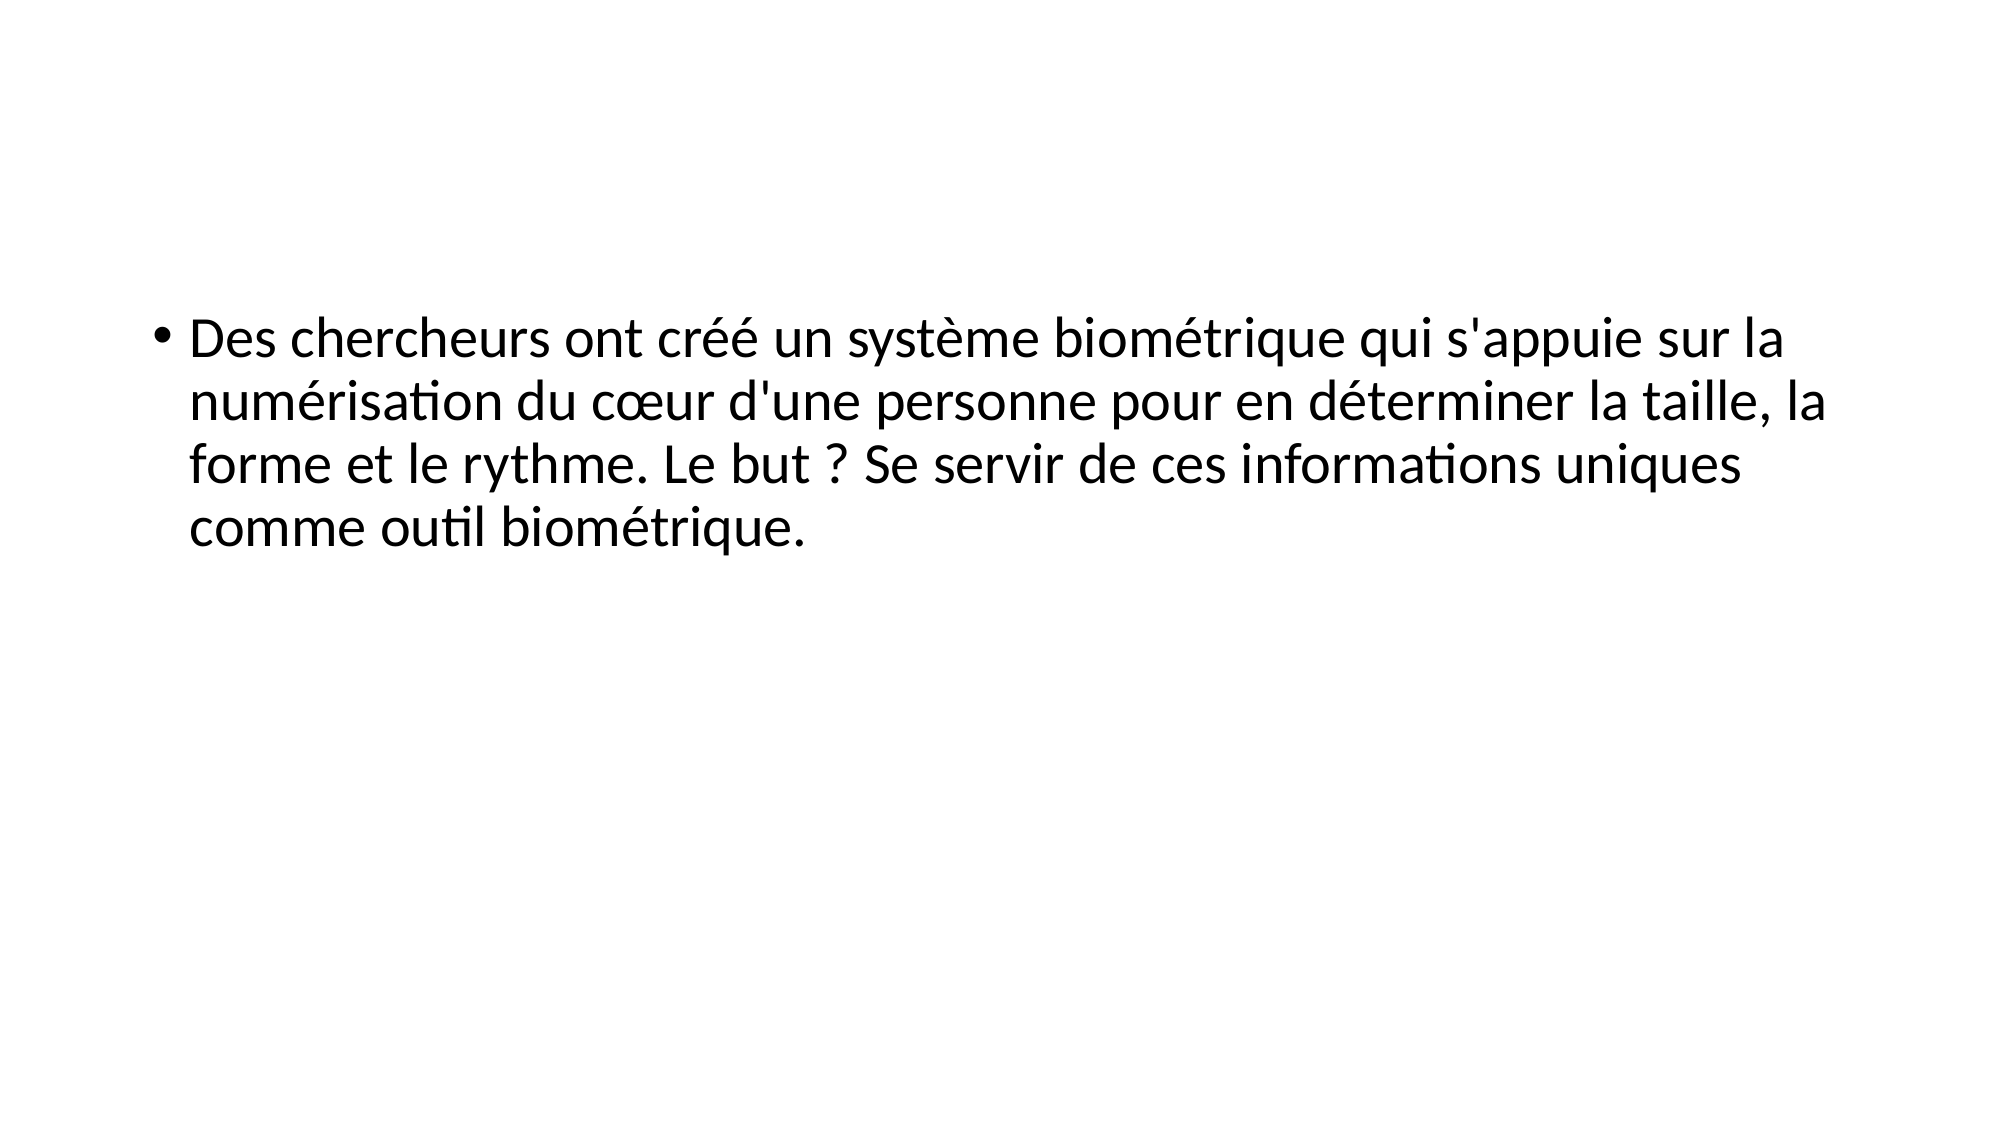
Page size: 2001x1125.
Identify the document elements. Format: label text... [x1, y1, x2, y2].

list Des chercheurs ont créé un système biométrique qui s'appuie sur la numérisation du cœur d'une personne pour en déterminer la taille, la forme et le rythme. Le but ? Se servir de ces informations uniques comme outil biométrique. [137, 299, 1863, 1014]
